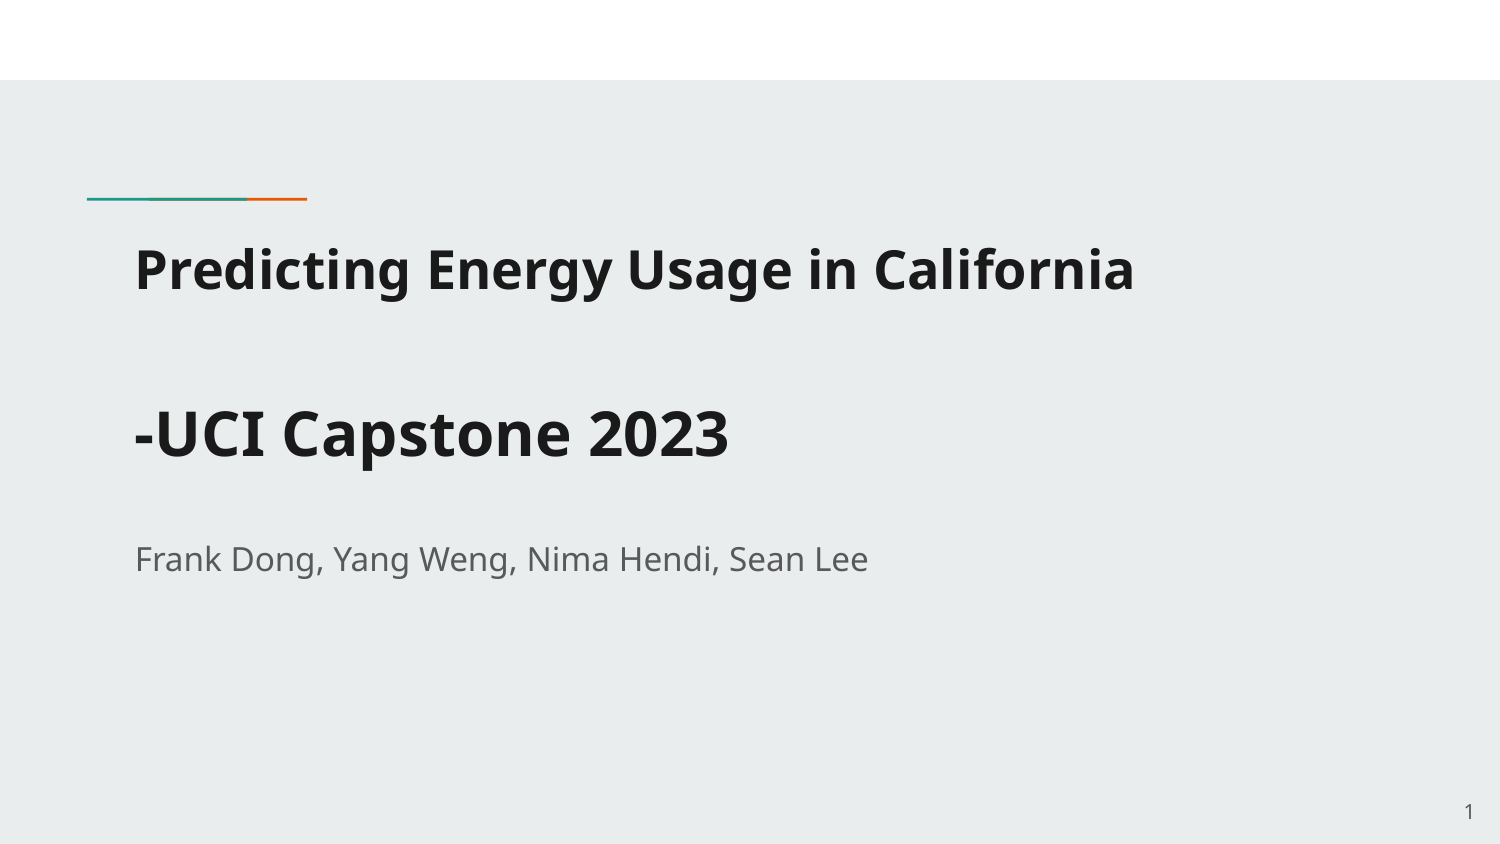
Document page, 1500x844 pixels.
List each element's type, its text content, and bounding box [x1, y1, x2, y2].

slide_number ‹#› [1400, 779, 1491, 844]
subtitle Frank Dong, Yang Weng, Nima Hendi, Sean Lee [119, 520, 1381, 610]
title Predicting Energy Usage in California -UCI Capstone 2023 [119, 216, 1490, 490]
